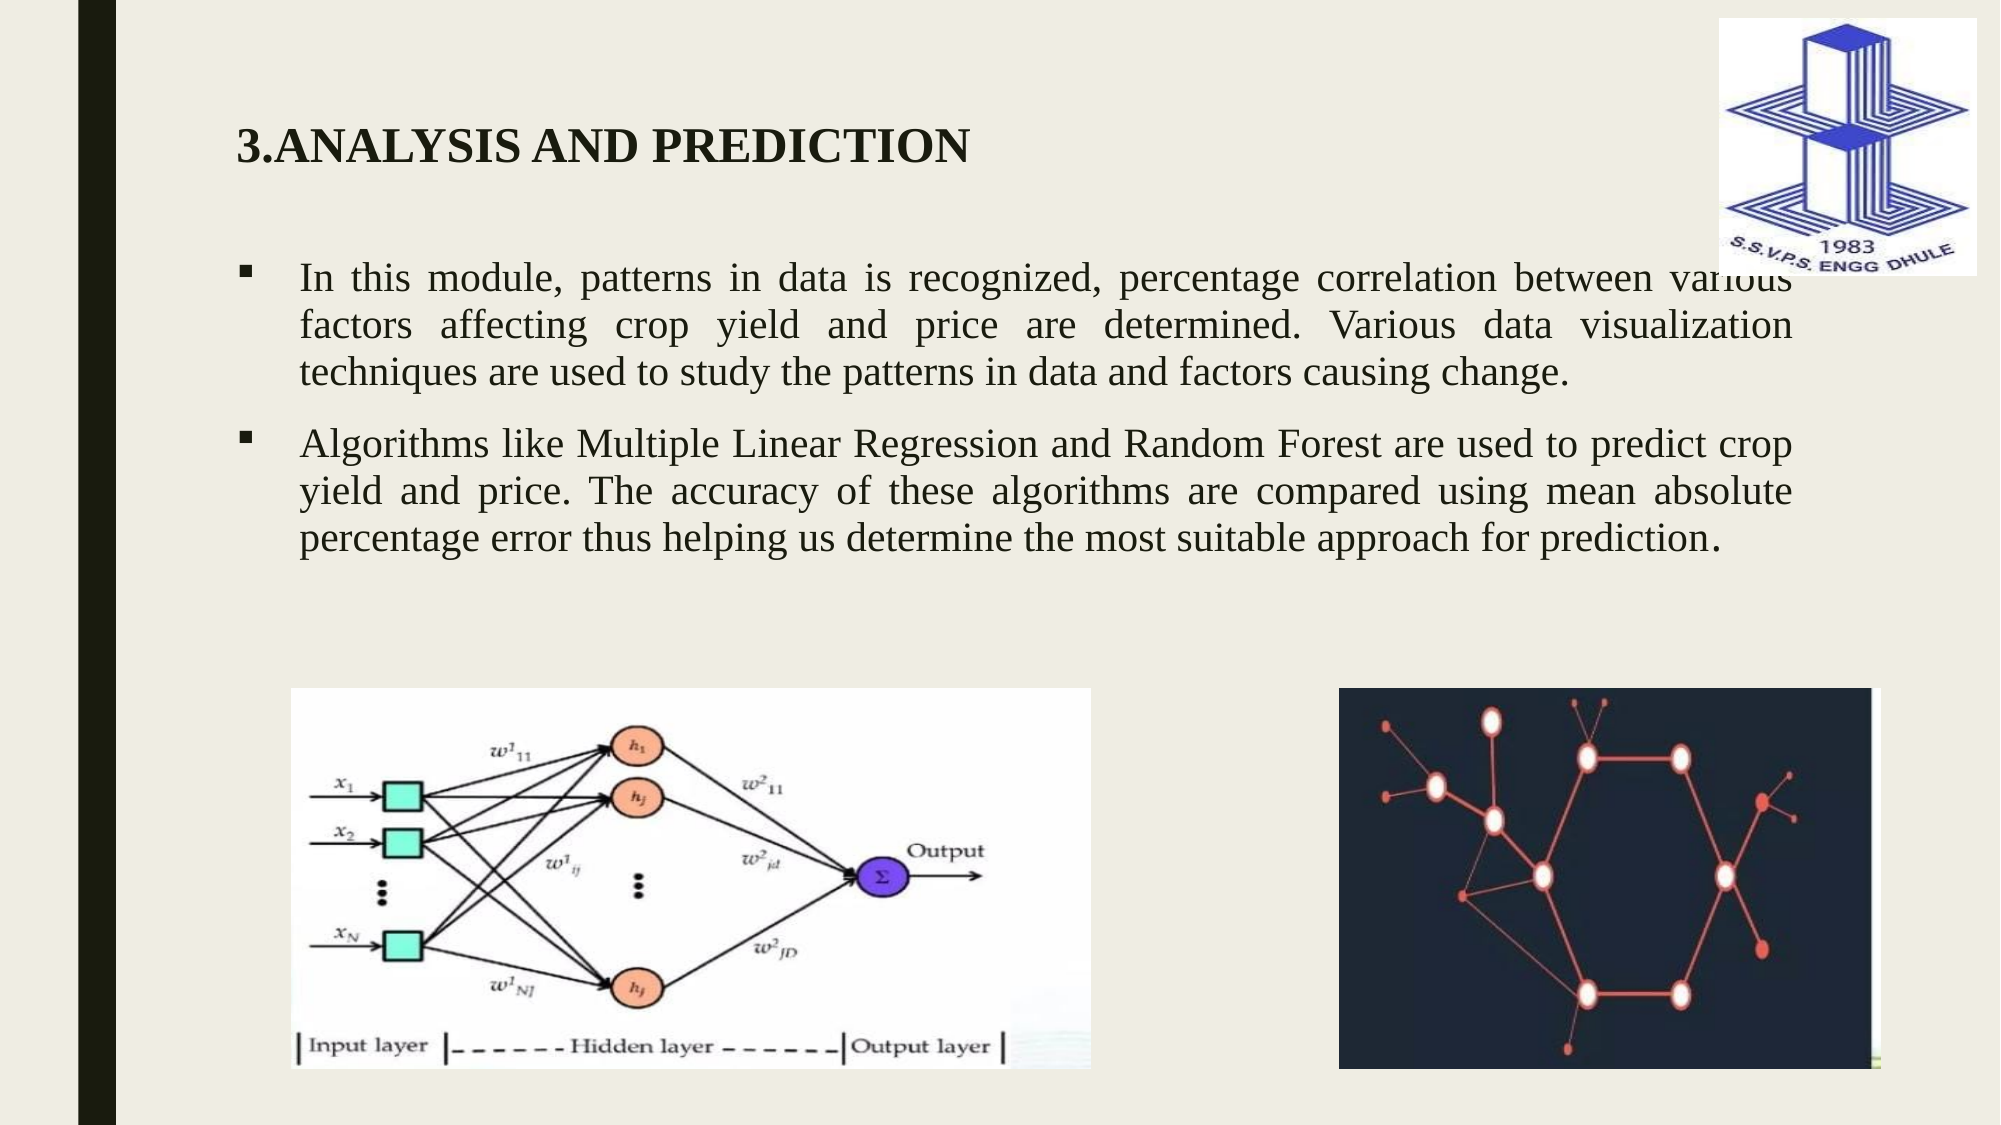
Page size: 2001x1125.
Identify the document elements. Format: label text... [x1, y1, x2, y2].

title 3.ANALYSIS AND PREDICTION [221, 112, 1719, 223]
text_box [1719, 18, 1977, 307]
list In this module, patterns in data is recognized, percentage correlation between various factors affecting crop yield and price are determined. Various data visualization techniques are used to study the patterns in data and factors causing change. Algorithms like Multiple Linear Regression and Random Forest are used to predict crop yield and price. The accuracy of these algorithms are compared using mean absolute percentage error thus helping us determine the most suitable approach for prediction. [221, 246, 1810, 834]
picture [1339, 688, 1881, 1069]
picture [291, 688, 1091, 1069]
